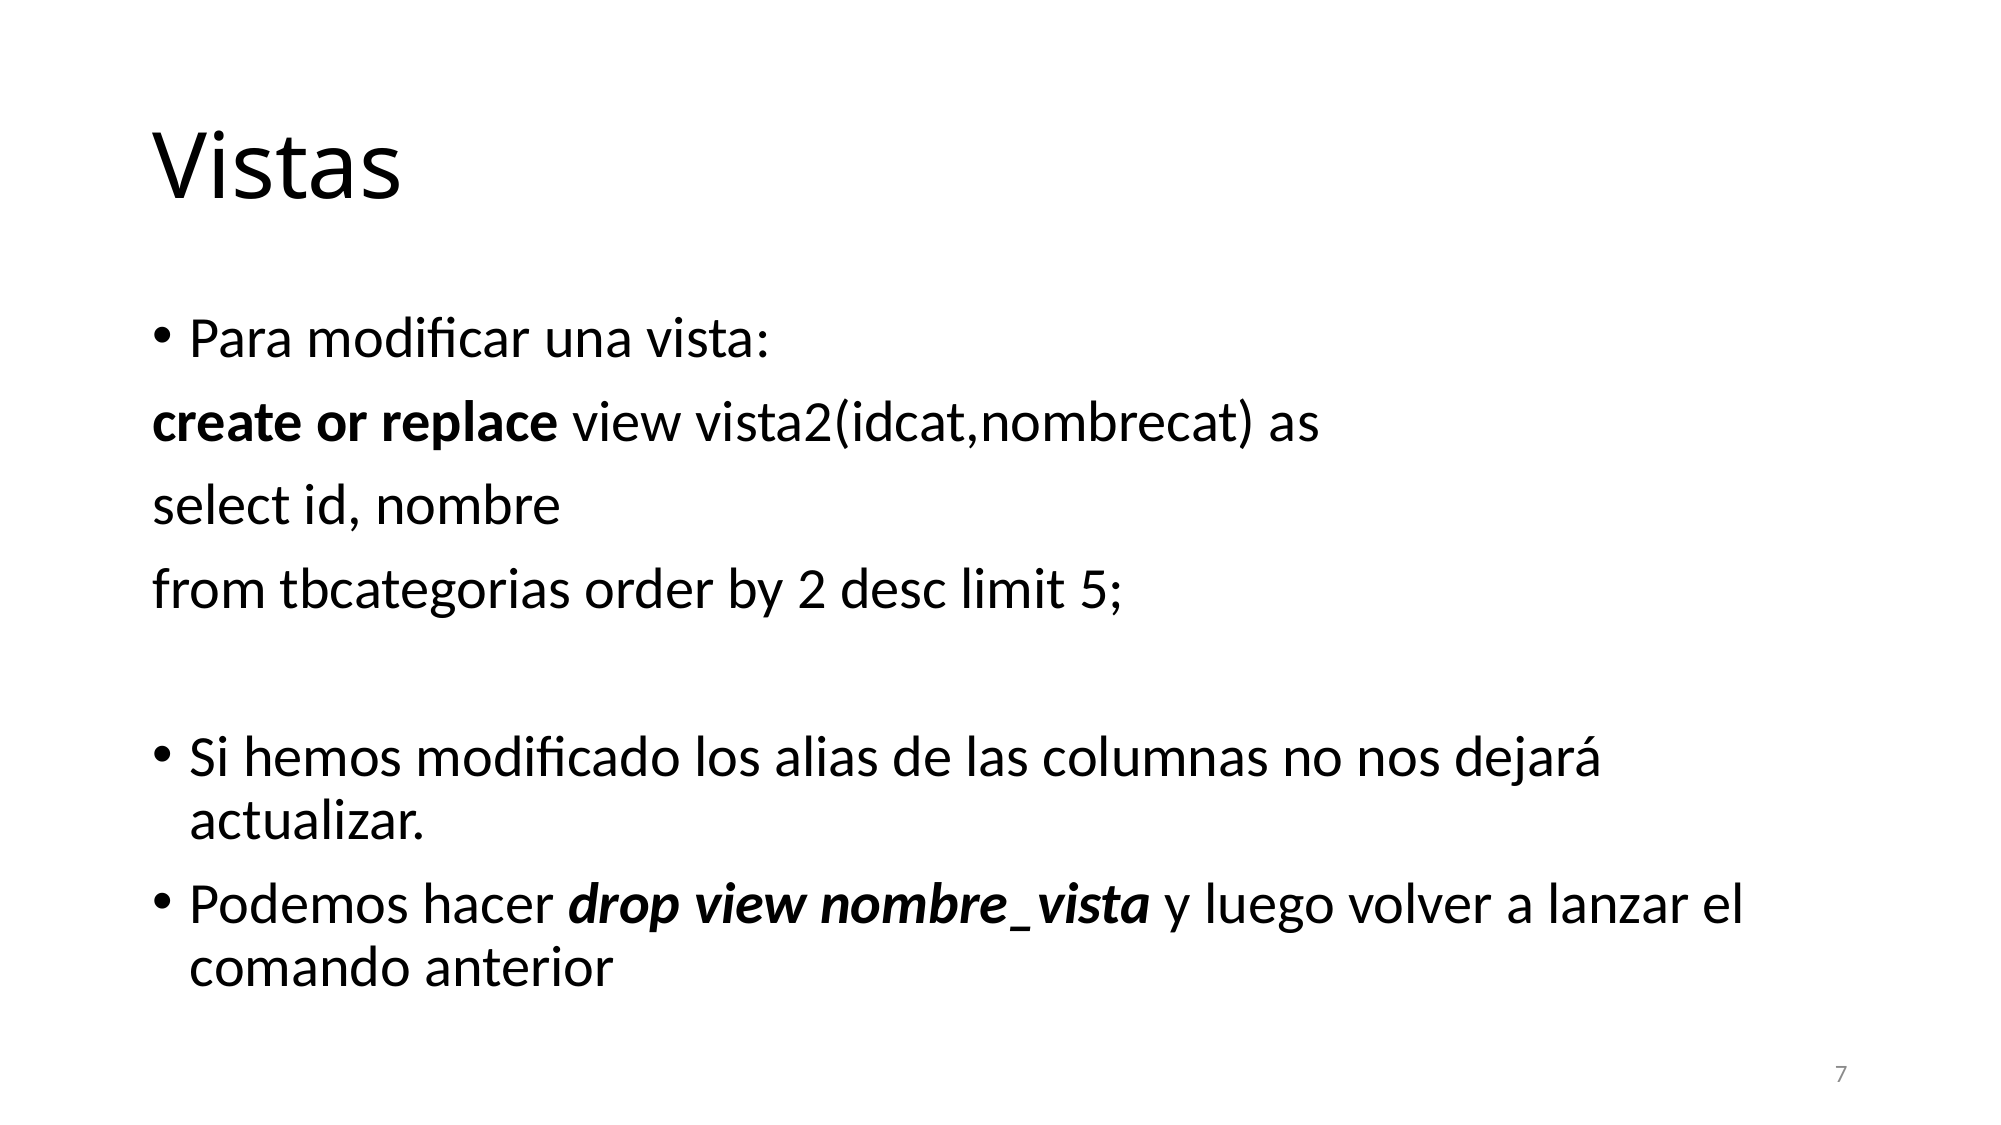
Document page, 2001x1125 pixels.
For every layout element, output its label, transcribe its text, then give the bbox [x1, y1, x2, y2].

slide_number 7 [1412, 1042, 1863, 1103]
list Para modificar una vista: create or replace view vista2(idcat,nombrecat) as select id, nombre from tbcategorias order by 2 desc limit 5; Si hemos modificado los alias de las columnas no nos dejará actualizar. Podemos hacer drop view nombre_vista y luego volver a lanzar el comando anterior [137, 299, 1863, 1014]
title Vistas [137, 59, 1863, 278]
